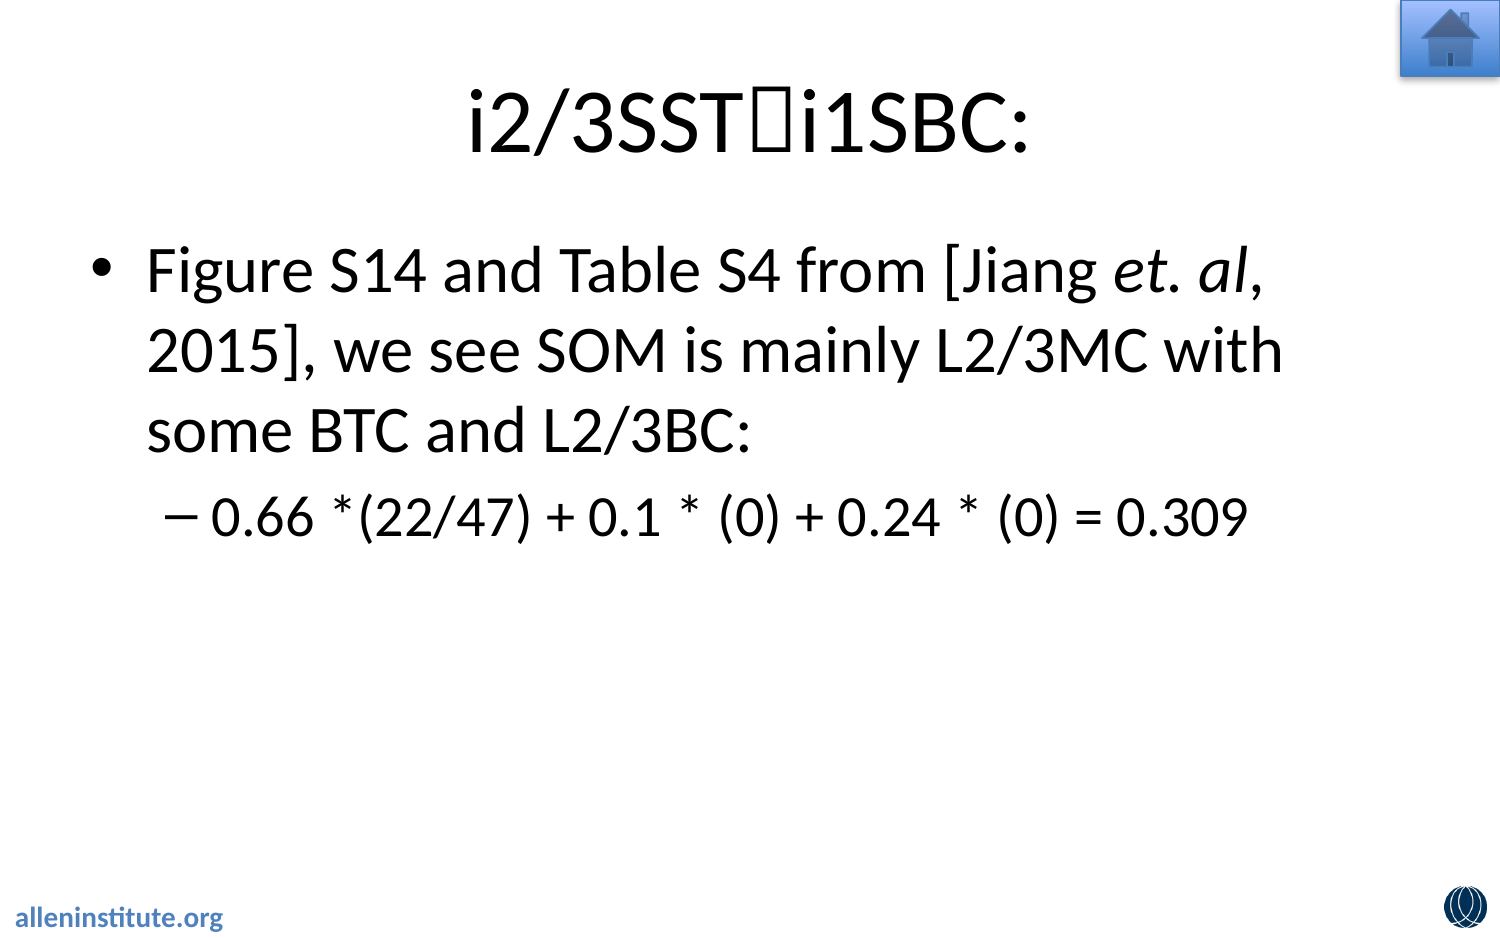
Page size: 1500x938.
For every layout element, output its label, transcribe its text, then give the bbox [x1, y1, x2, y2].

list Figure S14 and Table S4 from [Jiang et. al, 2015], we see SOM is mainly L2/3MC with some BTC and L2/3BC: 0.66 *(22/47) + 0.1 * (0) + 0.24 * (0) = 0.309 [75, 218, 1425, 838]
picture [1444, 886, 1487, 928]
title i2/3SSTi1SBC: [75, 37, 1425, 194]
